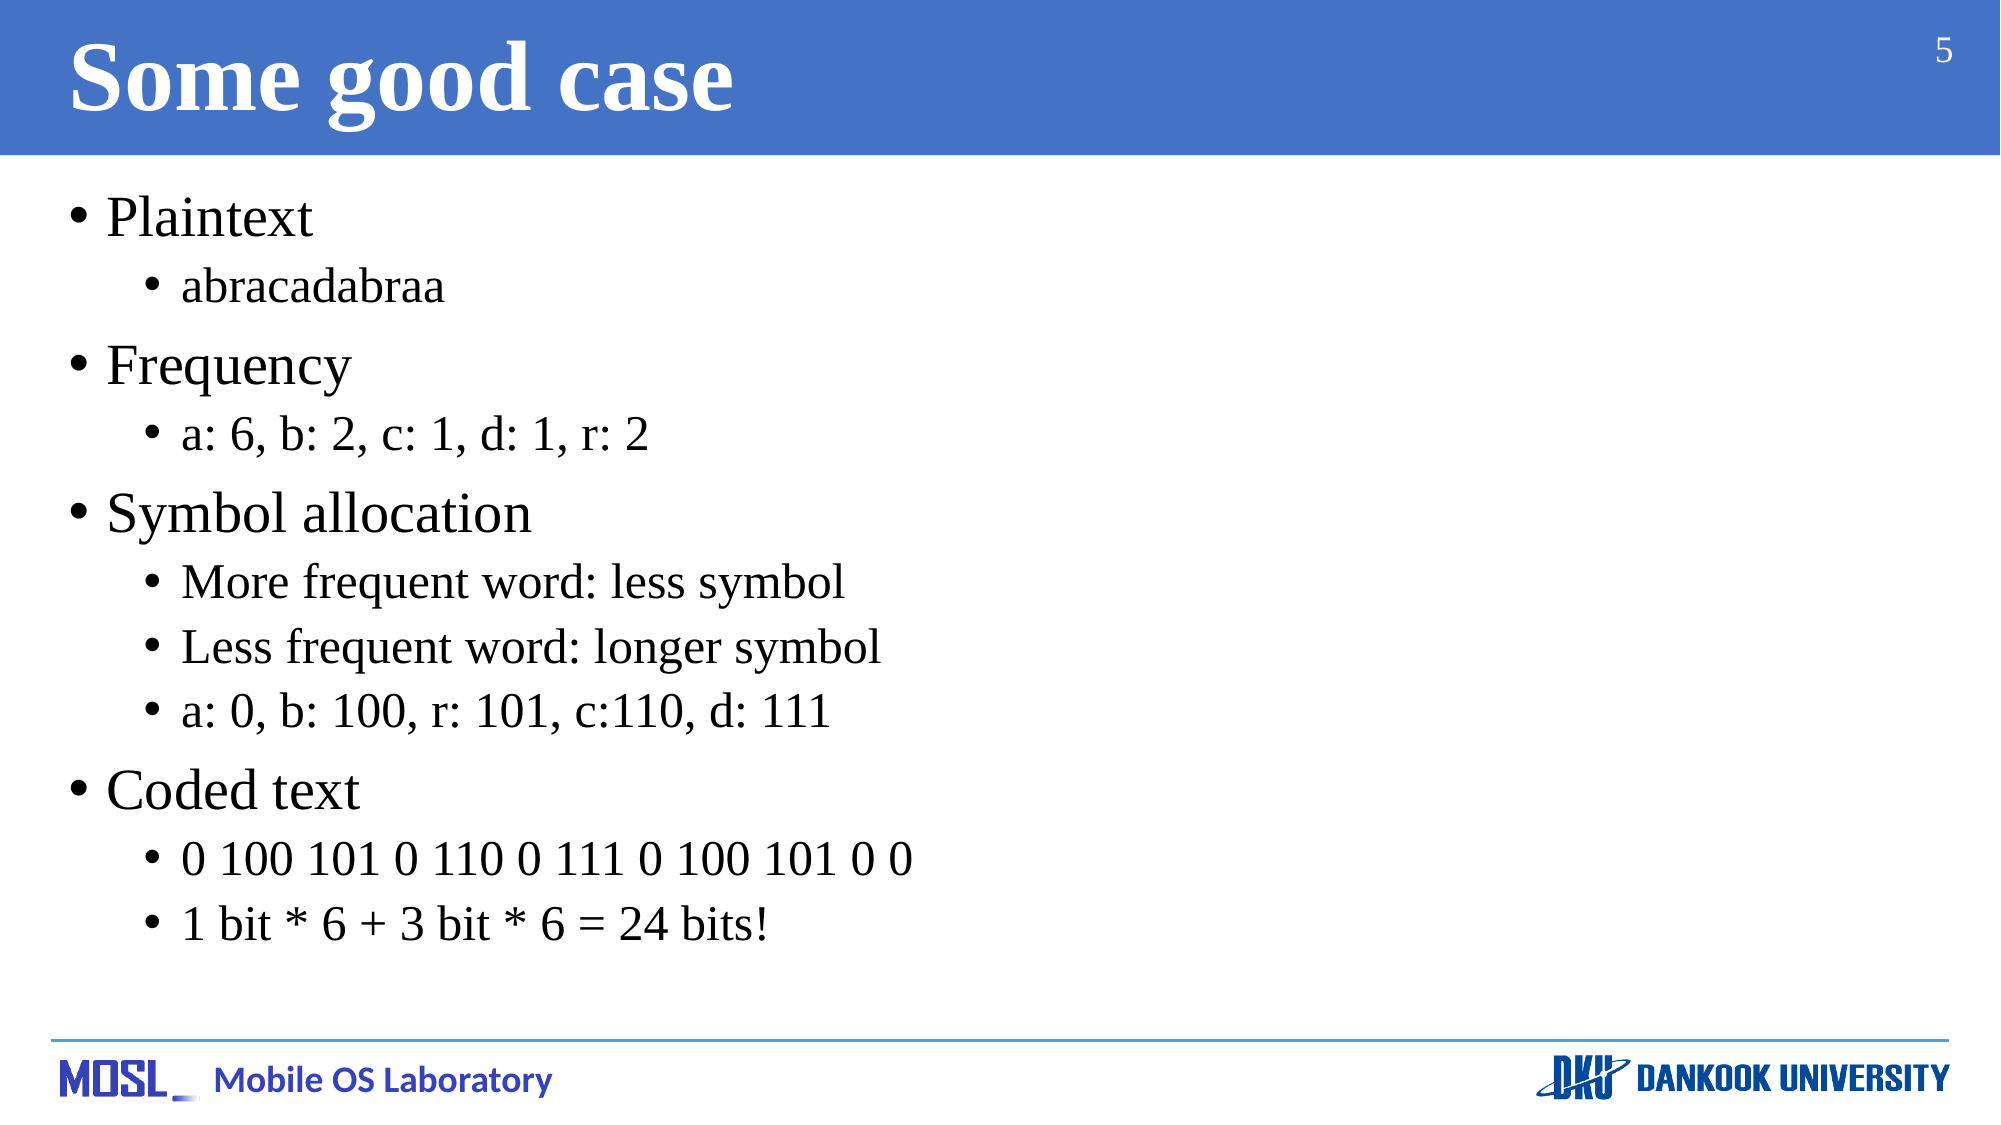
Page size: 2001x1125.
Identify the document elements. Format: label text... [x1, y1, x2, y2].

list Plaintext abracadabraa Frequency a: 6, b: 2, c: 1, d: 1, r: 2 Symbol allocation More frequent word: less symbol Less frequent word: longer symbol a: 0, b: 100, r: 101, c:110, d: 111 Coded text 0 100 101 0 110 0 111 0 100 101 0 0 1 bit * 6 + 3 bit * 6 = 24 bits! [53, 178, 1937, 984]
title Some good case [53, 2, 1937, 153]
picture [1536, 1055, 1950, 1100]
slide_number 5 [1937, 17, 1969, 78]
picture [39, 1037, 216, 1119]
